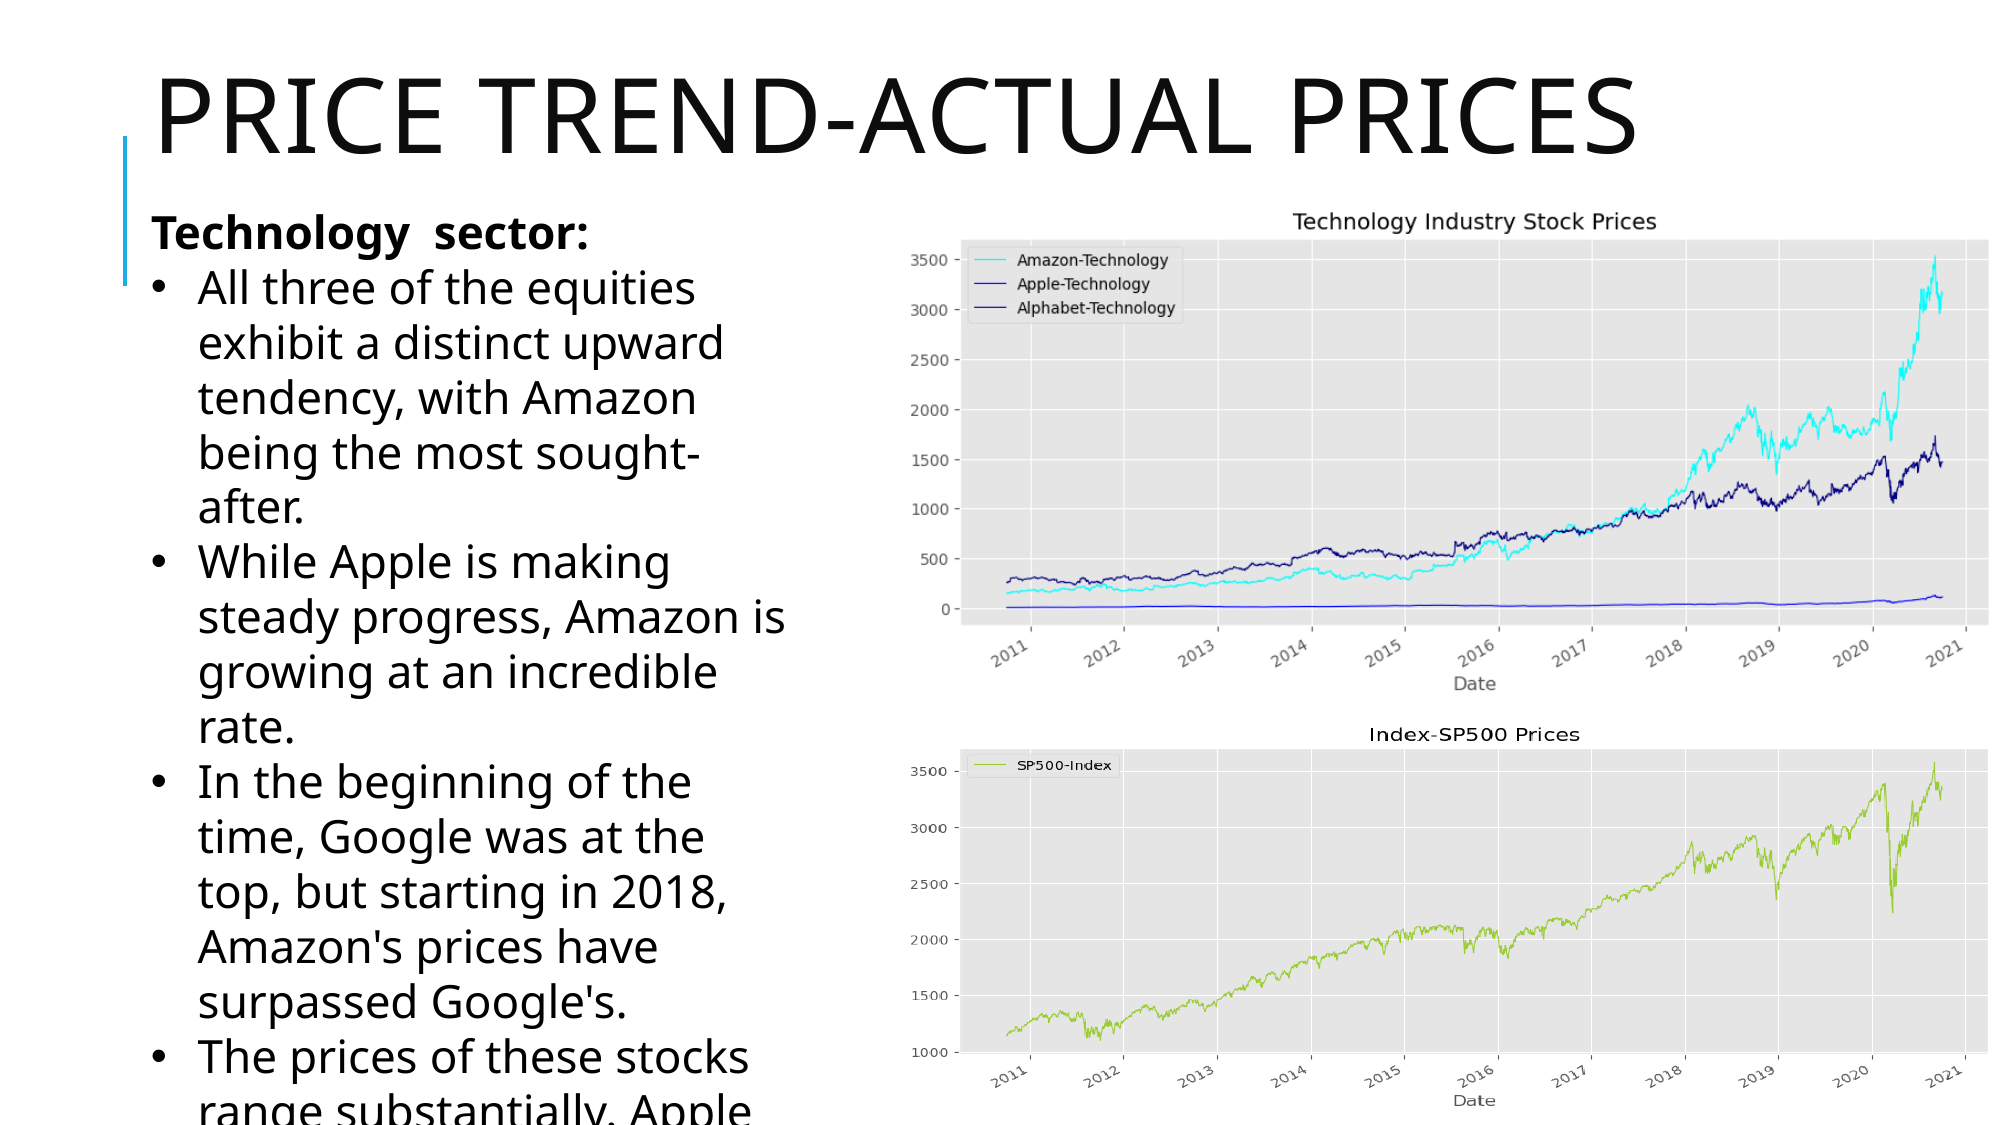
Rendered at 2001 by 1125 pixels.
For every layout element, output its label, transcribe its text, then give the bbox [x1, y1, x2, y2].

picture [898, 718, 2000, 1117]
text_box Technology sector: All three of the equities exhibit a distinct upward tendency, with Amazon being the most sought-after. While Apple is making steady progress, Amazon is growing at an incredible rate. In the beginning of the time, Google was at the top, but starting in 2018, Amazon's prices have surpassed Google's. The prices of these stocks range substantially. Apple trades more than Google since its pricing are the lowest. [136, 195, 816, 1125]
title Price Trend-Actual Prices [137, 59, 1863, 188]
picture [898, 200, 2000, 706]
